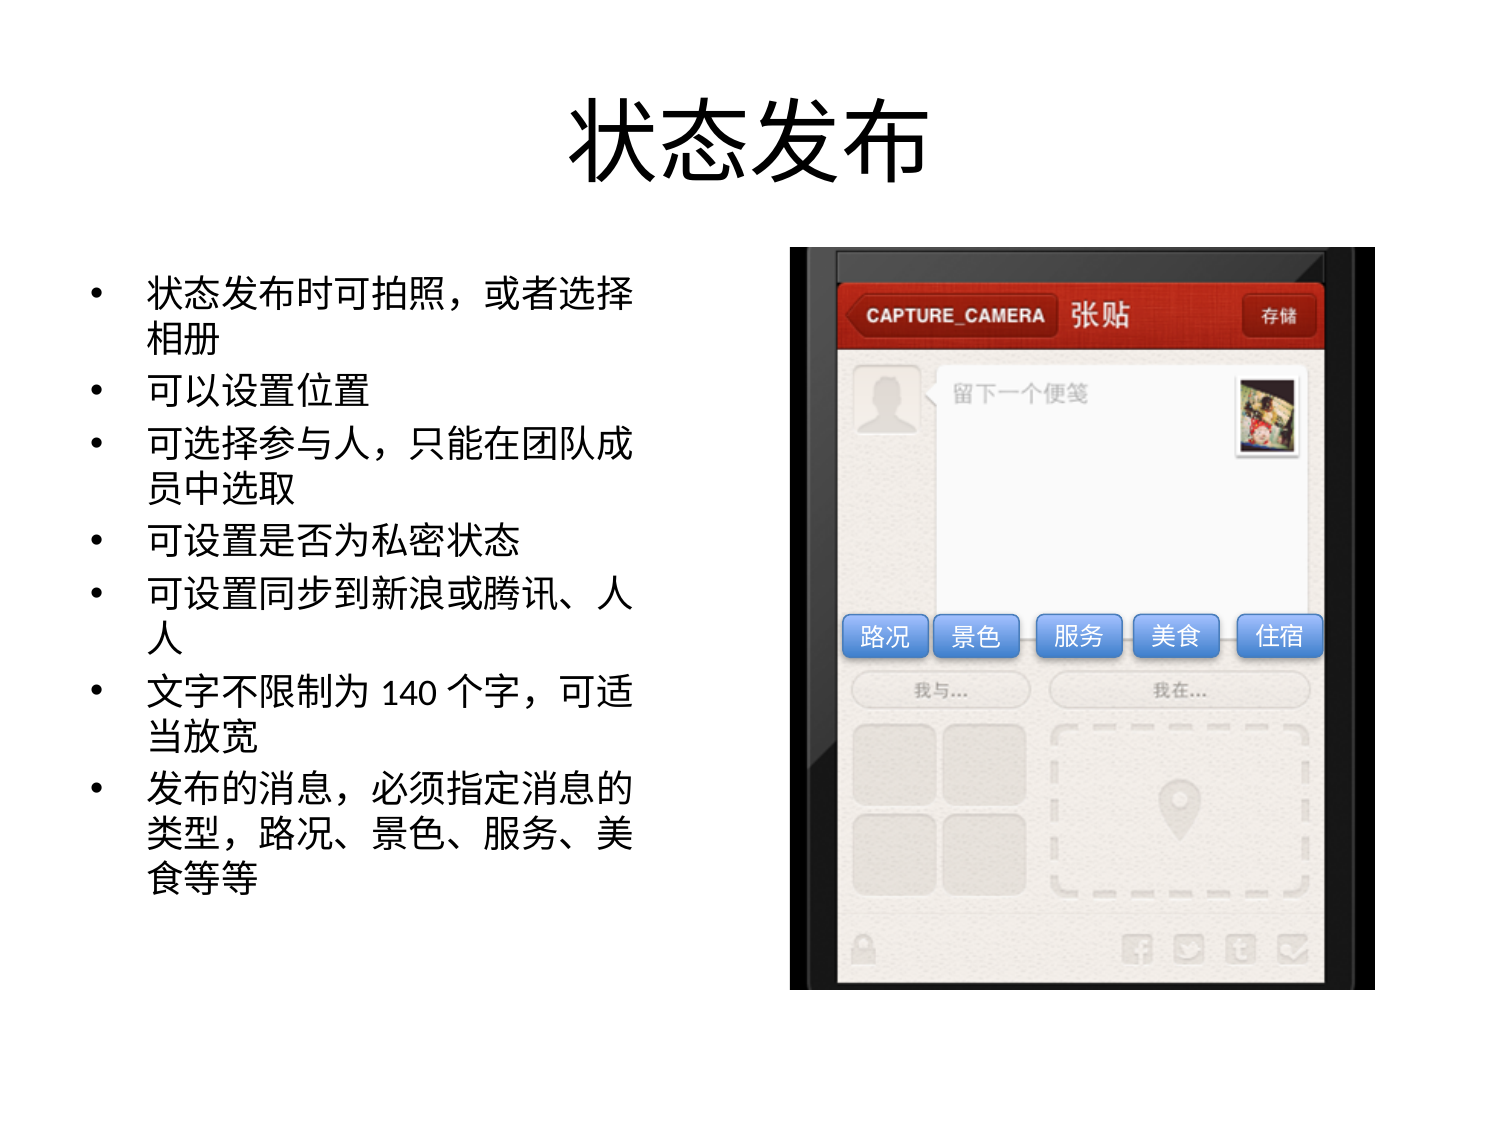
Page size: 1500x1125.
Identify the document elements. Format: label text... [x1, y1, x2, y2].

title 状态发布 [75, 45, 1425, 233]
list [789, 247, 1376, 991]
text_box 状态发布时可拍照，或者选择相册 可以设置位置 可选择参与人，只能在团队成员中选取 可设置是否为私密状态 可设置同步到新浪或腾讯、人人 文字不限制为140个字，可适当放宽 发布的消息，必须指定消息的类型，路况、景色、服务、美食等等 [74, 262, 651, 1005]
